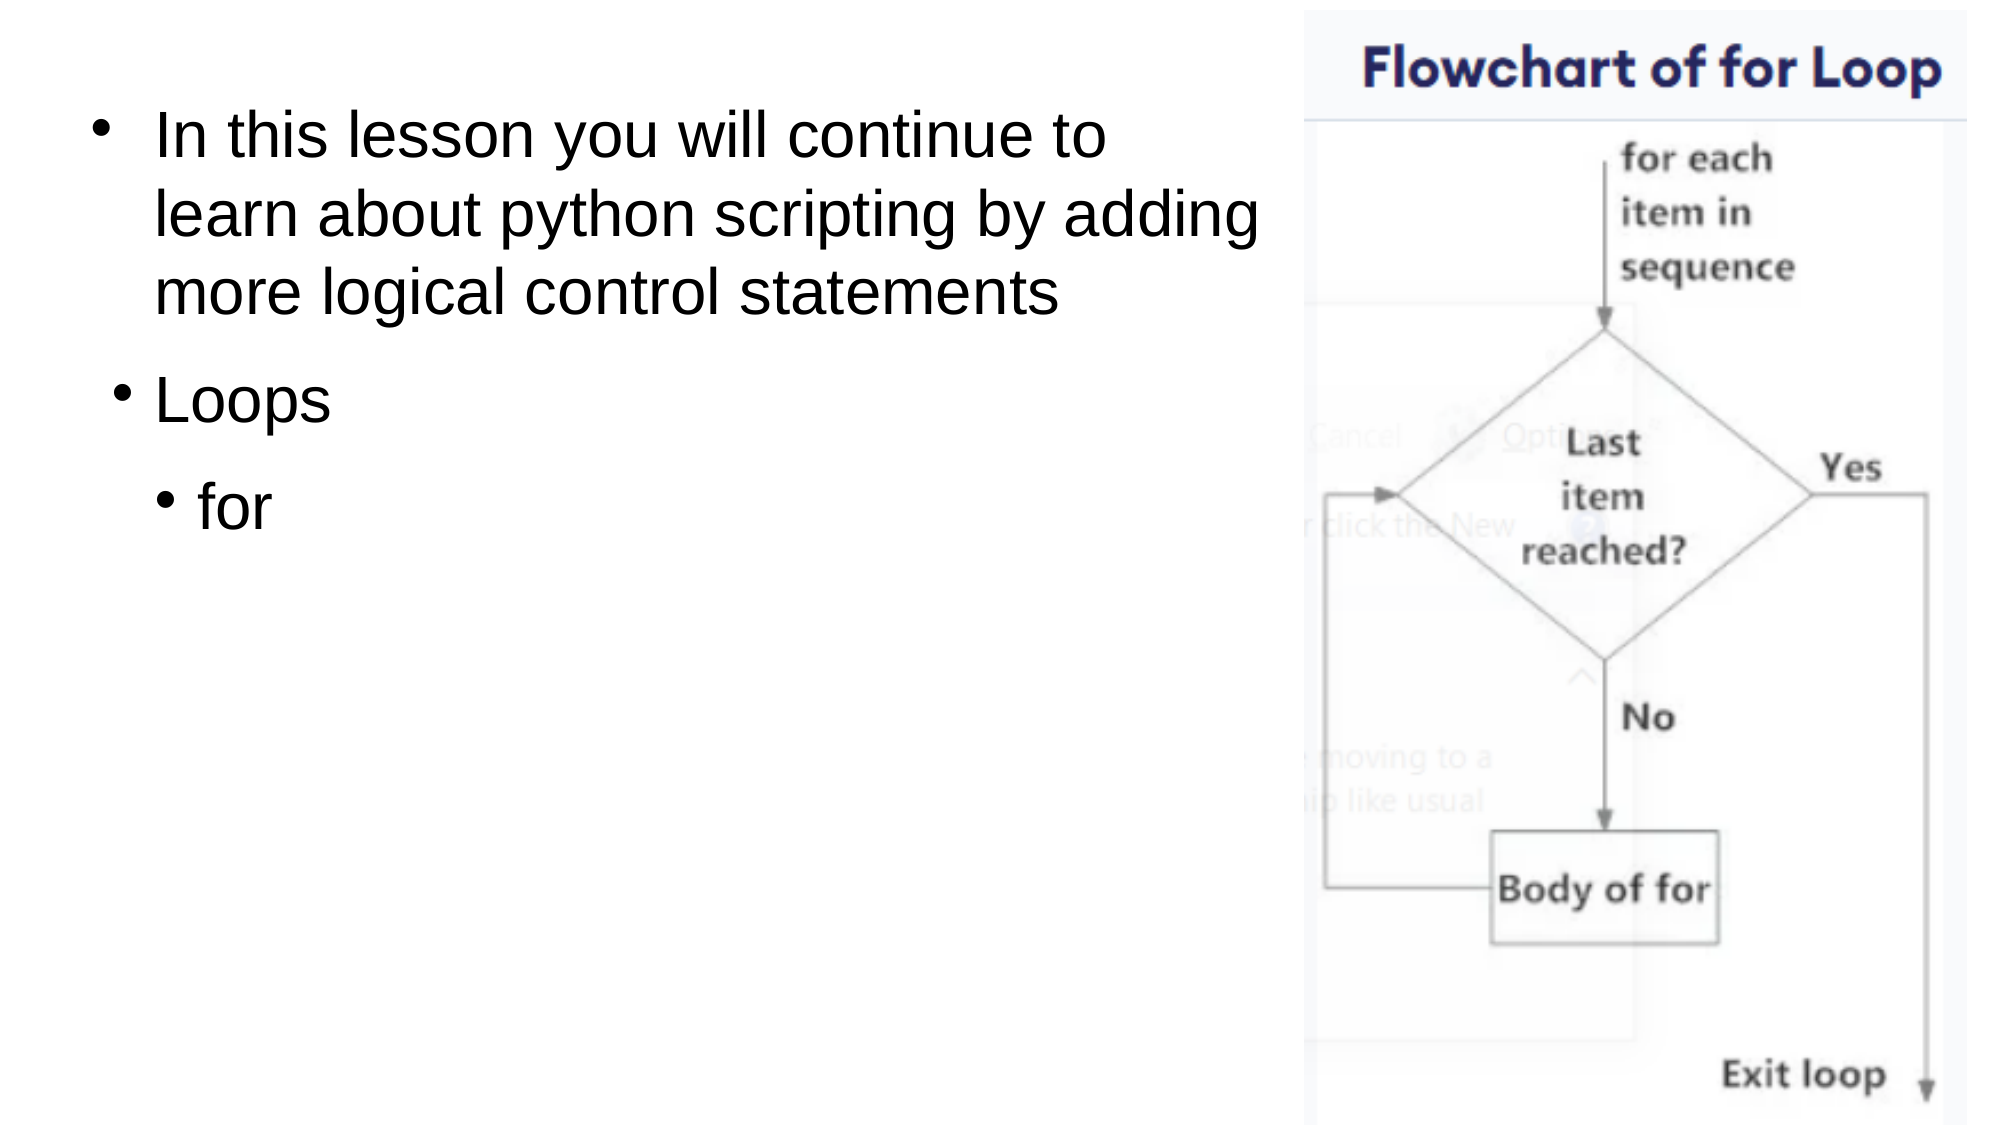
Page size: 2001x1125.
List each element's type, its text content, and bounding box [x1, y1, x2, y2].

text_box In this lesson you will continue to learn about python scripting by adding more logical control statements Loops for [68, 92, 1273, 745]
picture [1304, 10, 1967, 1125]
text_box Outline [100, 42, 1304, 228]
